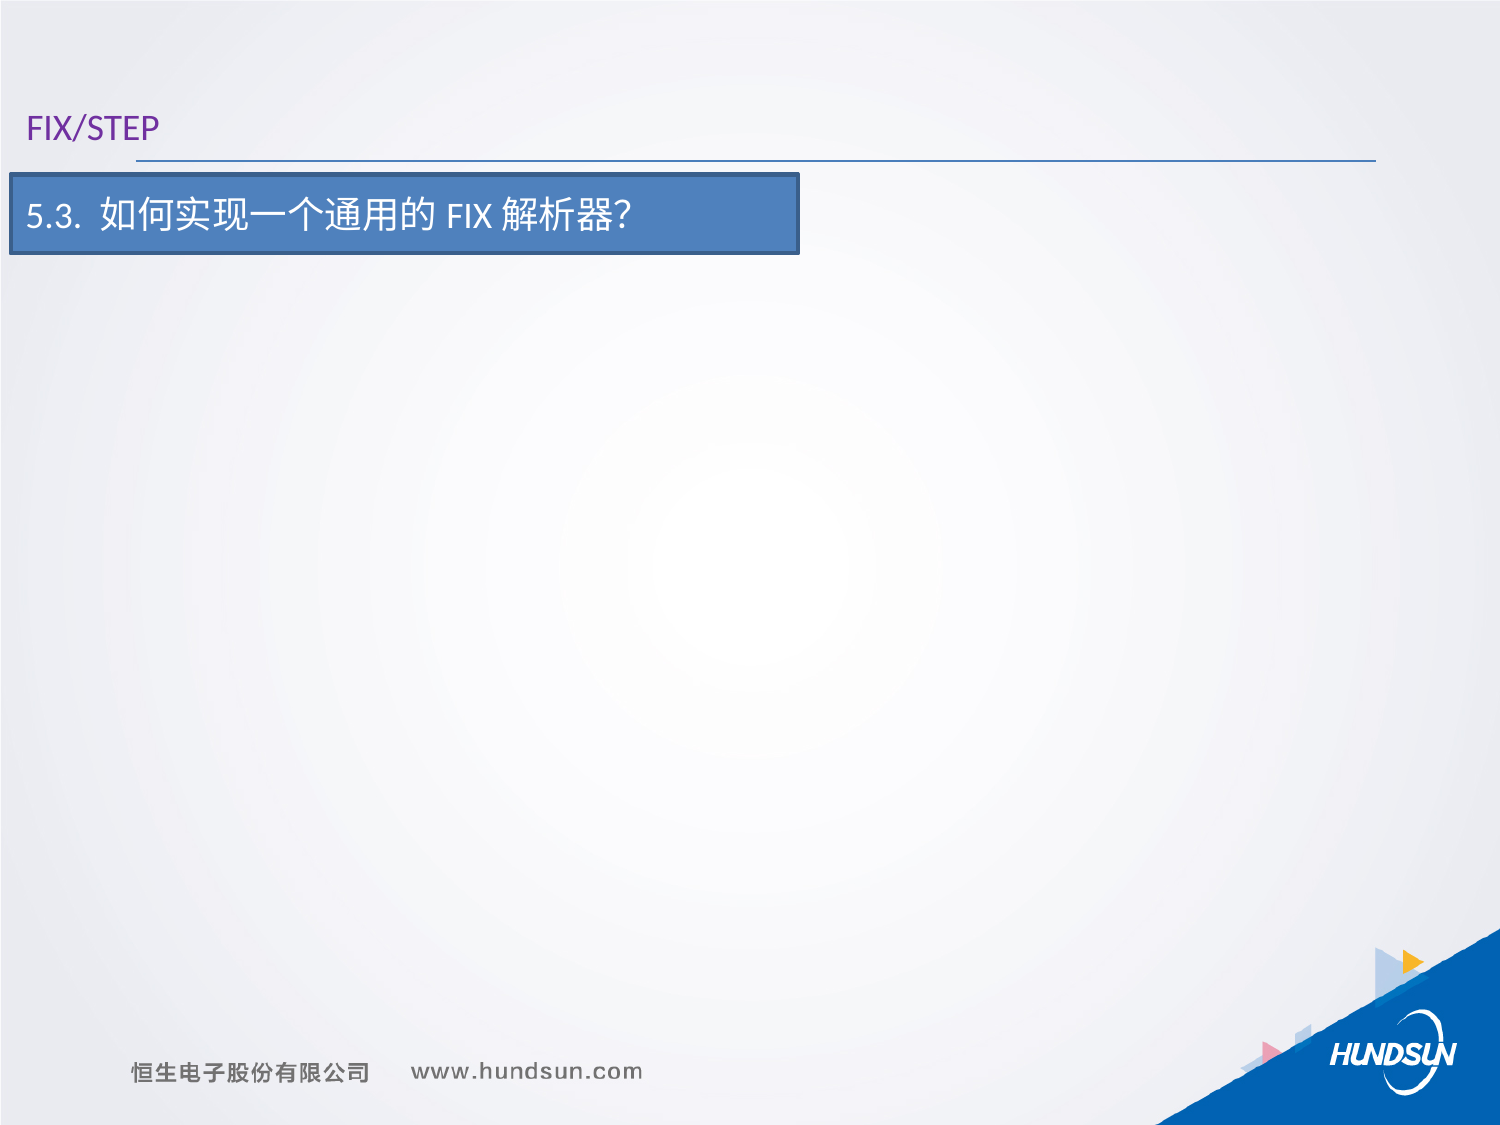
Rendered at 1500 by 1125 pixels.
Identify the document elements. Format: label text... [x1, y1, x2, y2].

picture [0, 0, 1500, 1125]
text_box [10, 174, 798, 254]
text_box FIX/STEP [11, 95, 175, 155]
